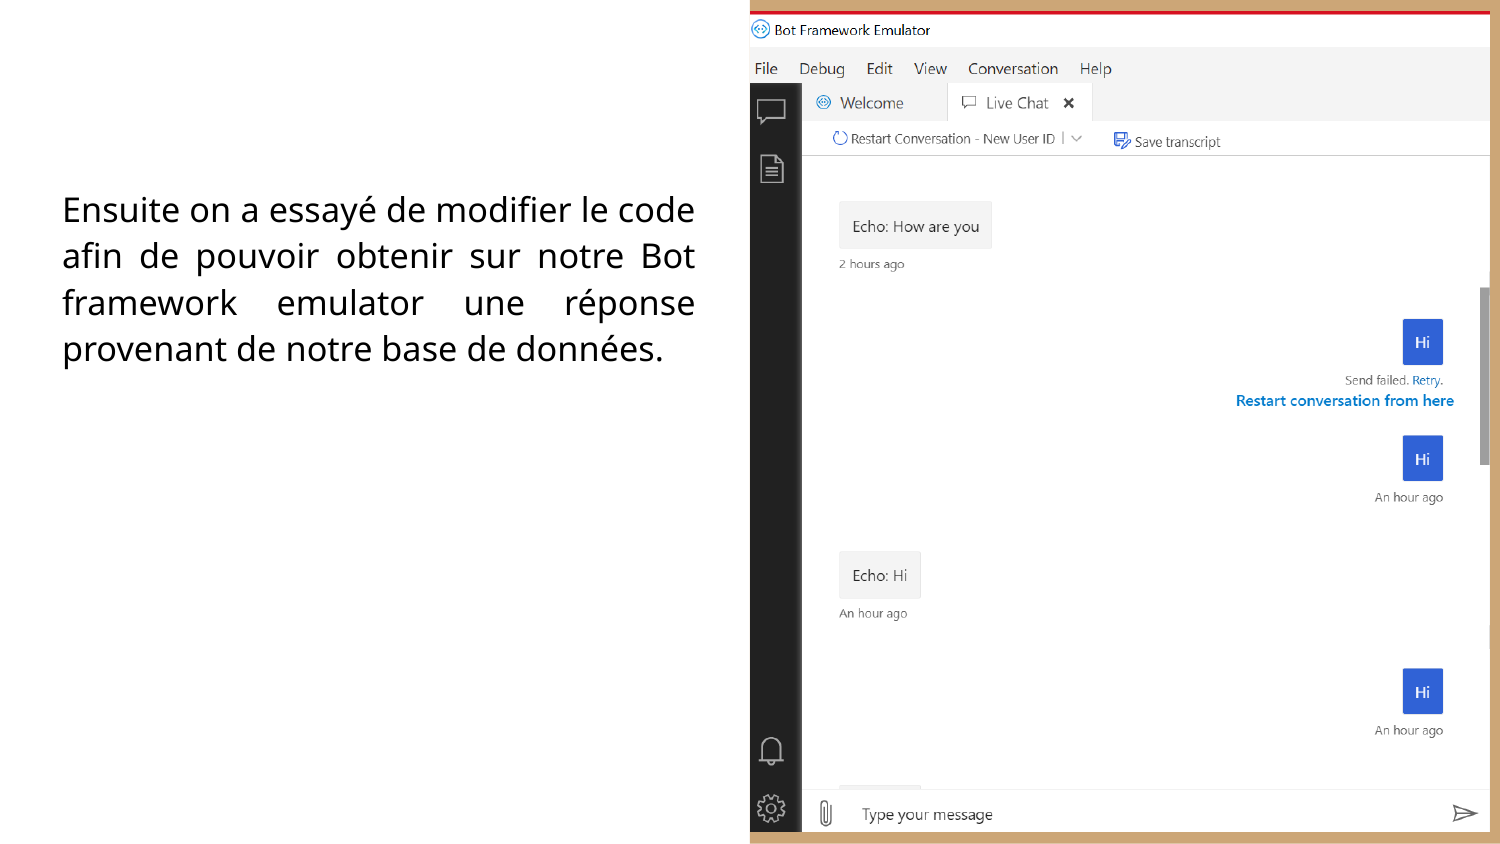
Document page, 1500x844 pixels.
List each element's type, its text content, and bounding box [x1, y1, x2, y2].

picture [749, 11, 1490, 833]
subtitle Ensuite on a essayé de modifier le code afin de pouvoir obtenir sur notre Bot framework emulator une réponse provenant de notre base de données. [47, 170, 711, 429]
